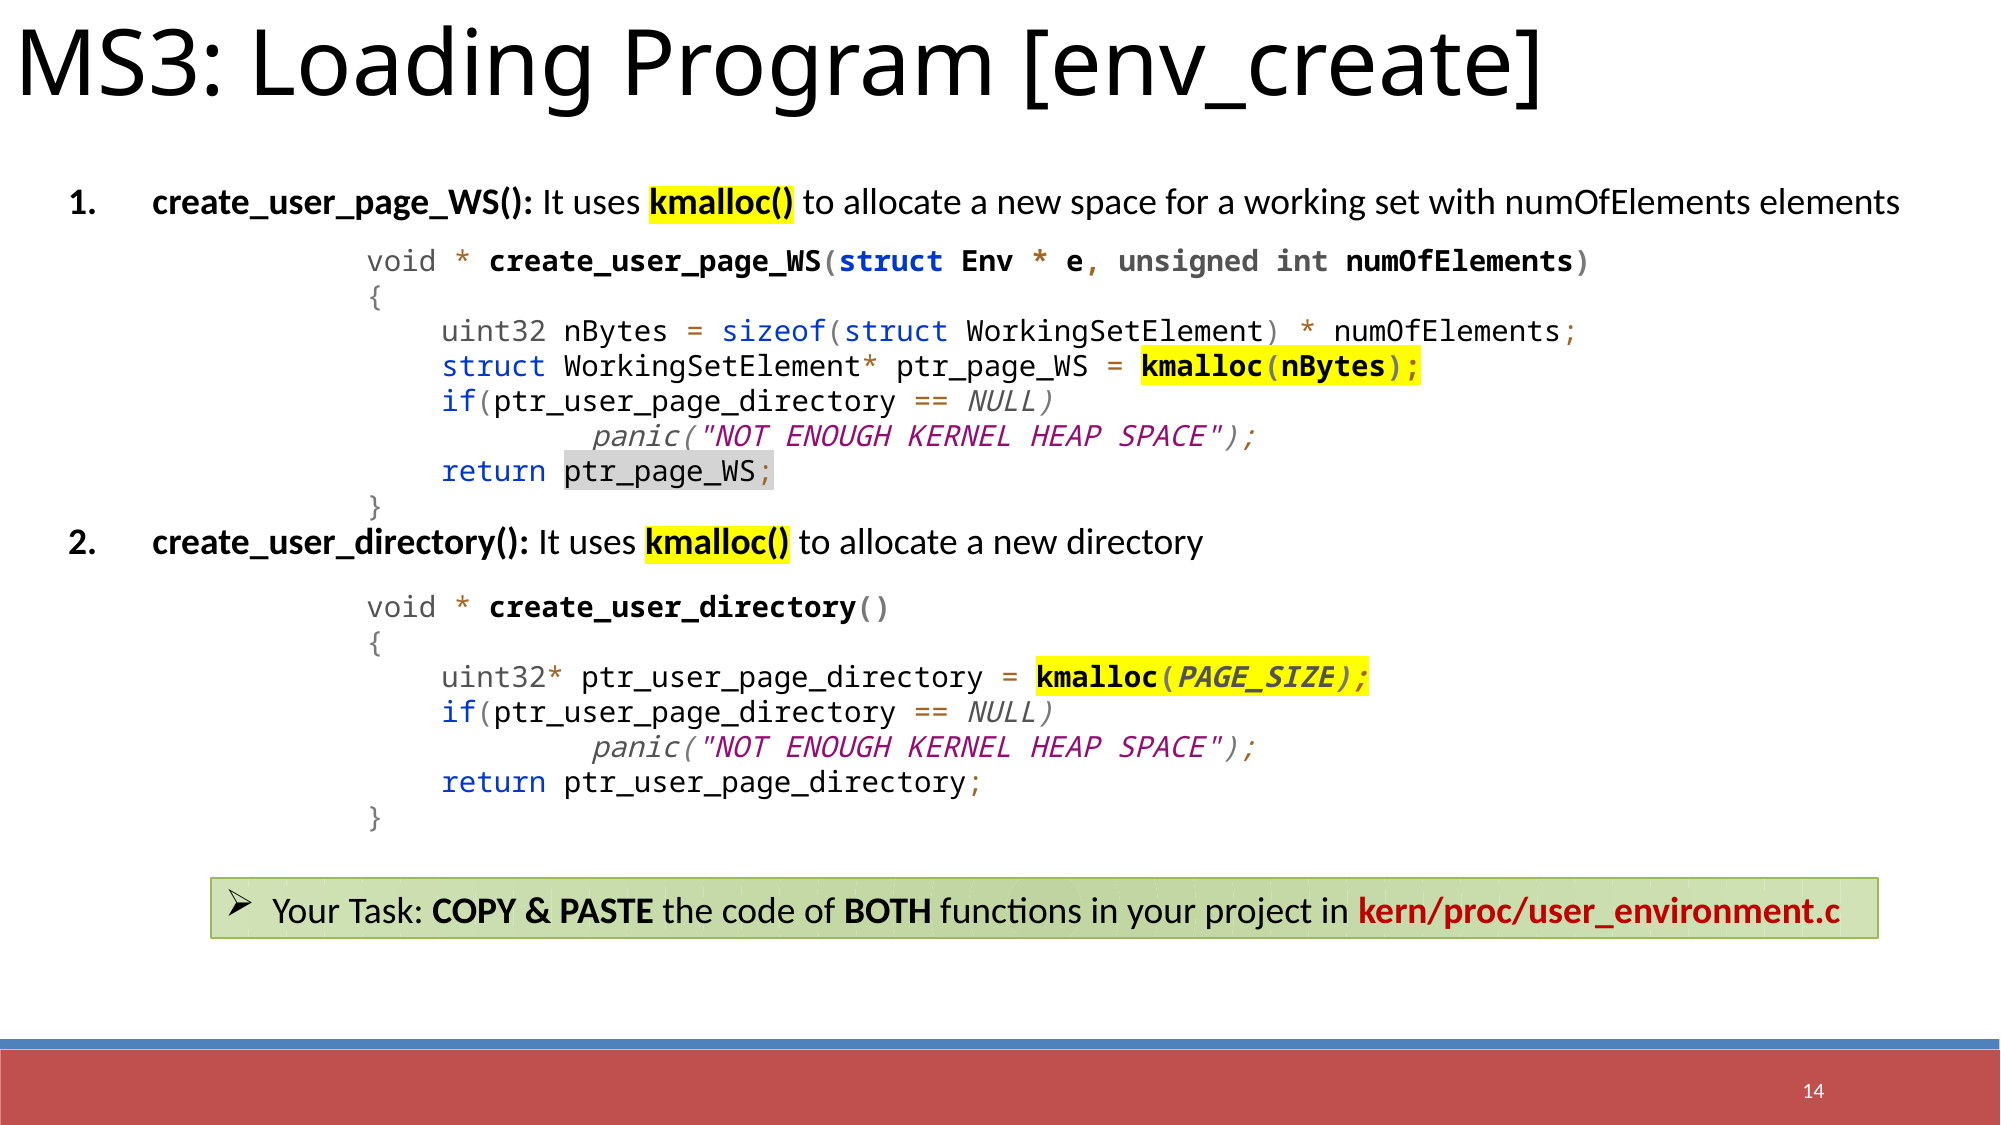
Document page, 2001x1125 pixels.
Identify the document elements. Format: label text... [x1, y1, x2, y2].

text_box void * create_user_directory() { uint32* ptr_user_page_directory = kmalloc(PAGE_SIZE); if(ptr_user_page_directory == NULL) panic("NOT ENOUGH KERNEL HEAP SPACE"); return ptr_user_page_directory; } [351, 581, 1738, 841]
text_box MS3: Loading Program [env_create] [0, 0, 2000, 122]
slide_number 14 [1624, 1059, 1840, 1120]
text_box create_user_page_WS(): It uses kmalloc() to allocate a new space for a working set with numOfElements elements create_user_directory(): It uses kmalloc() to allocate a new directory [53, 169, 1960, 956]
text_box Your Task: COPY & PASTE the code of BOTH functions in your project in kern/proc/user_environment.c [210, 877, 1879, 939]
text_box void * create_user_page_WS(struct Env * e, unsigned int numOfElements) { uint32 nBytes = sizeof(struct WorkingSetElement) * numOfElements; struct WorkingSetElement* ptr_page_WS = kmalloc(nBytes); if(ptr_user_page_directory == NULL) panic("NOT ENOUGH KERNEL HEAP SPACE"); return ptr_page_WS; } [351, 235, 1662, 530]
